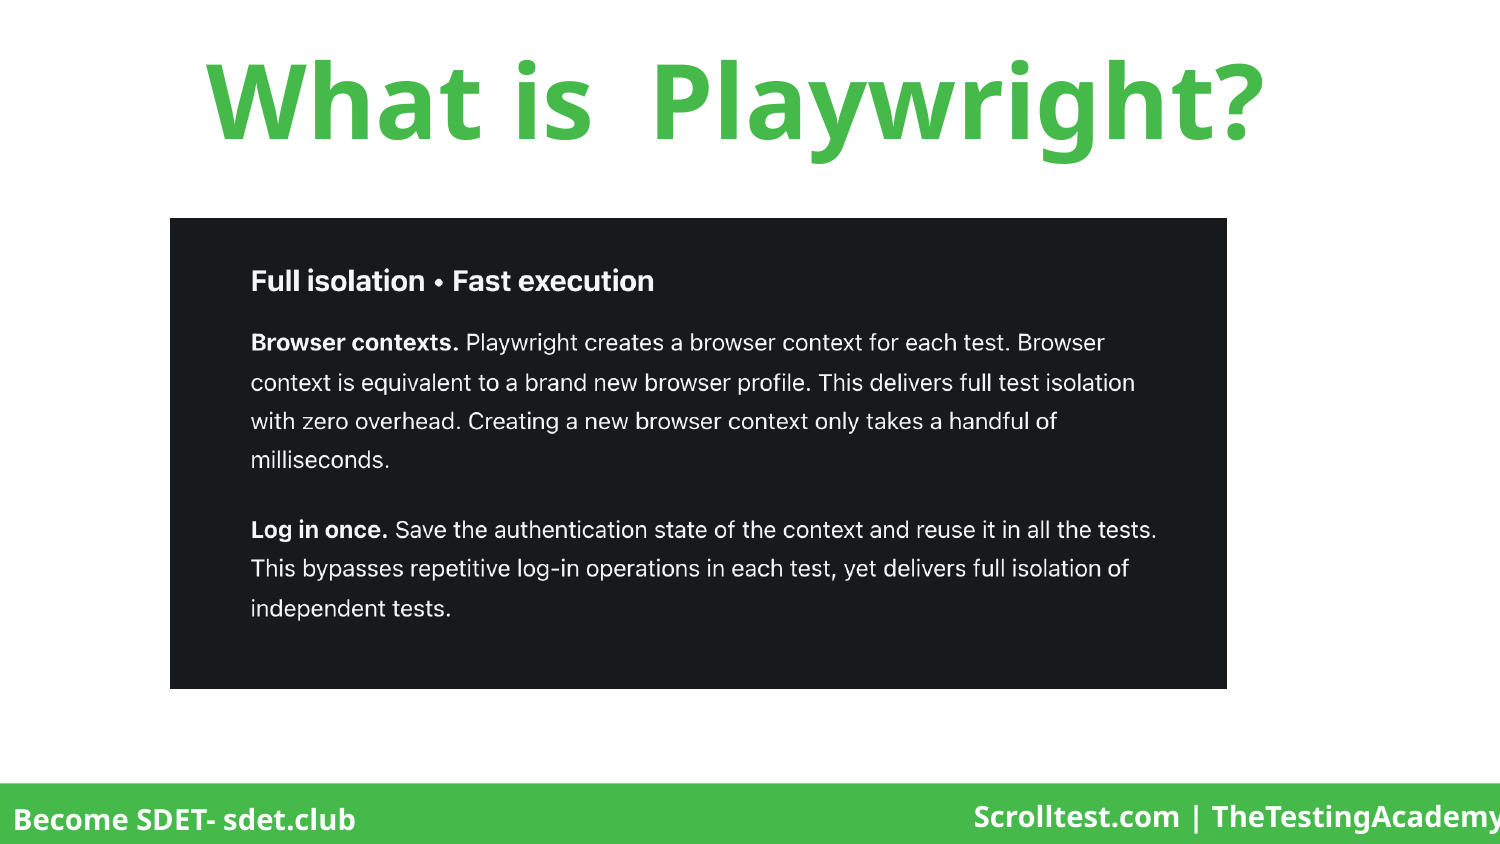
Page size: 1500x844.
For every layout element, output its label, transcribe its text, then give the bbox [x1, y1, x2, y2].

picture [169, 218, 1227, 690]
title What is Playwright? [37, 28, 1436, 167]
